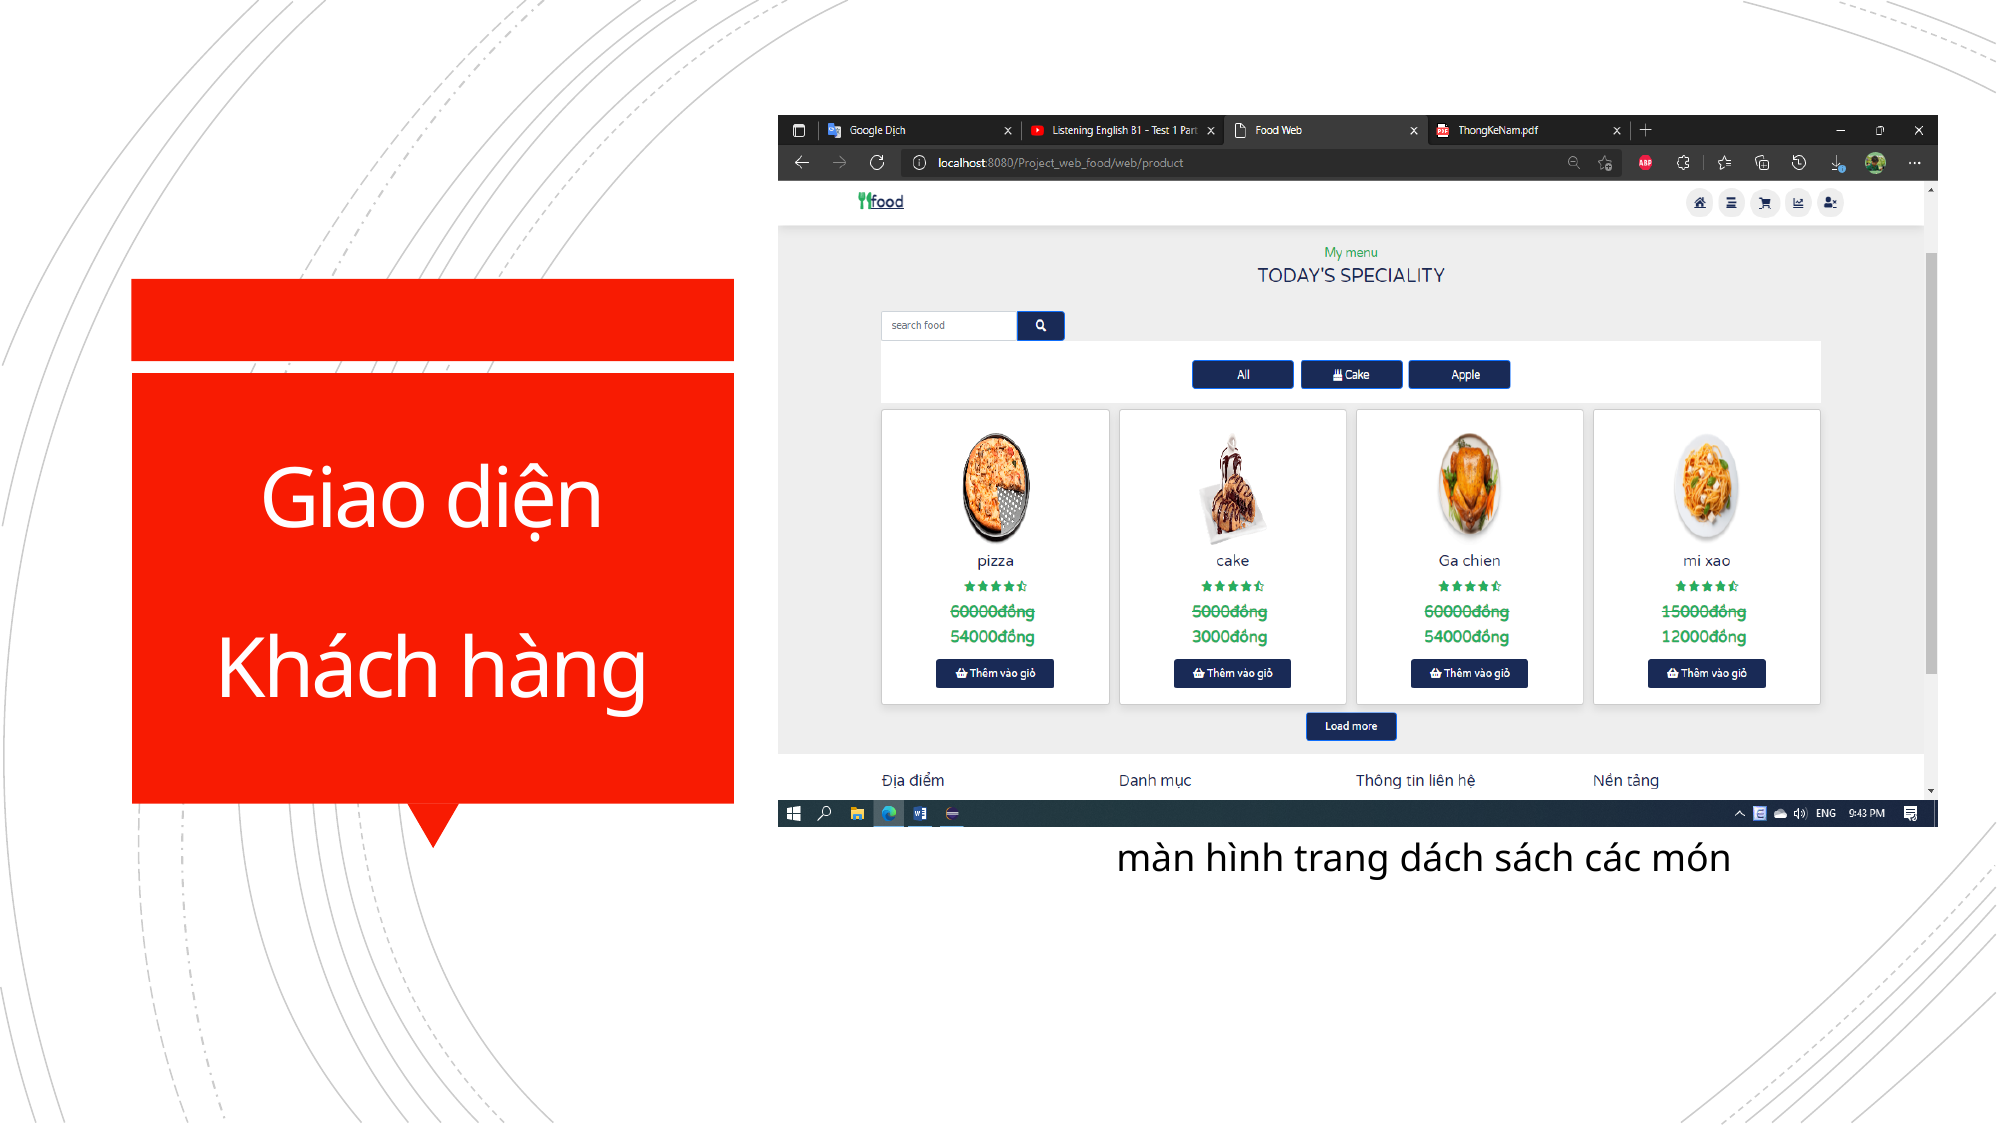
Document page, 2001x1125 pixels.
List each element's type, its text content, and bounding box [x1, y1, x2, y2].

text_box [145, 0, 2000, 28]
title Giao diện Khách hàng [145, 385, 720, 789]
text_box màn hình trang dách sách các món [1101, 828, 1748, 887]
picture [778, 115, 1938, 828]
